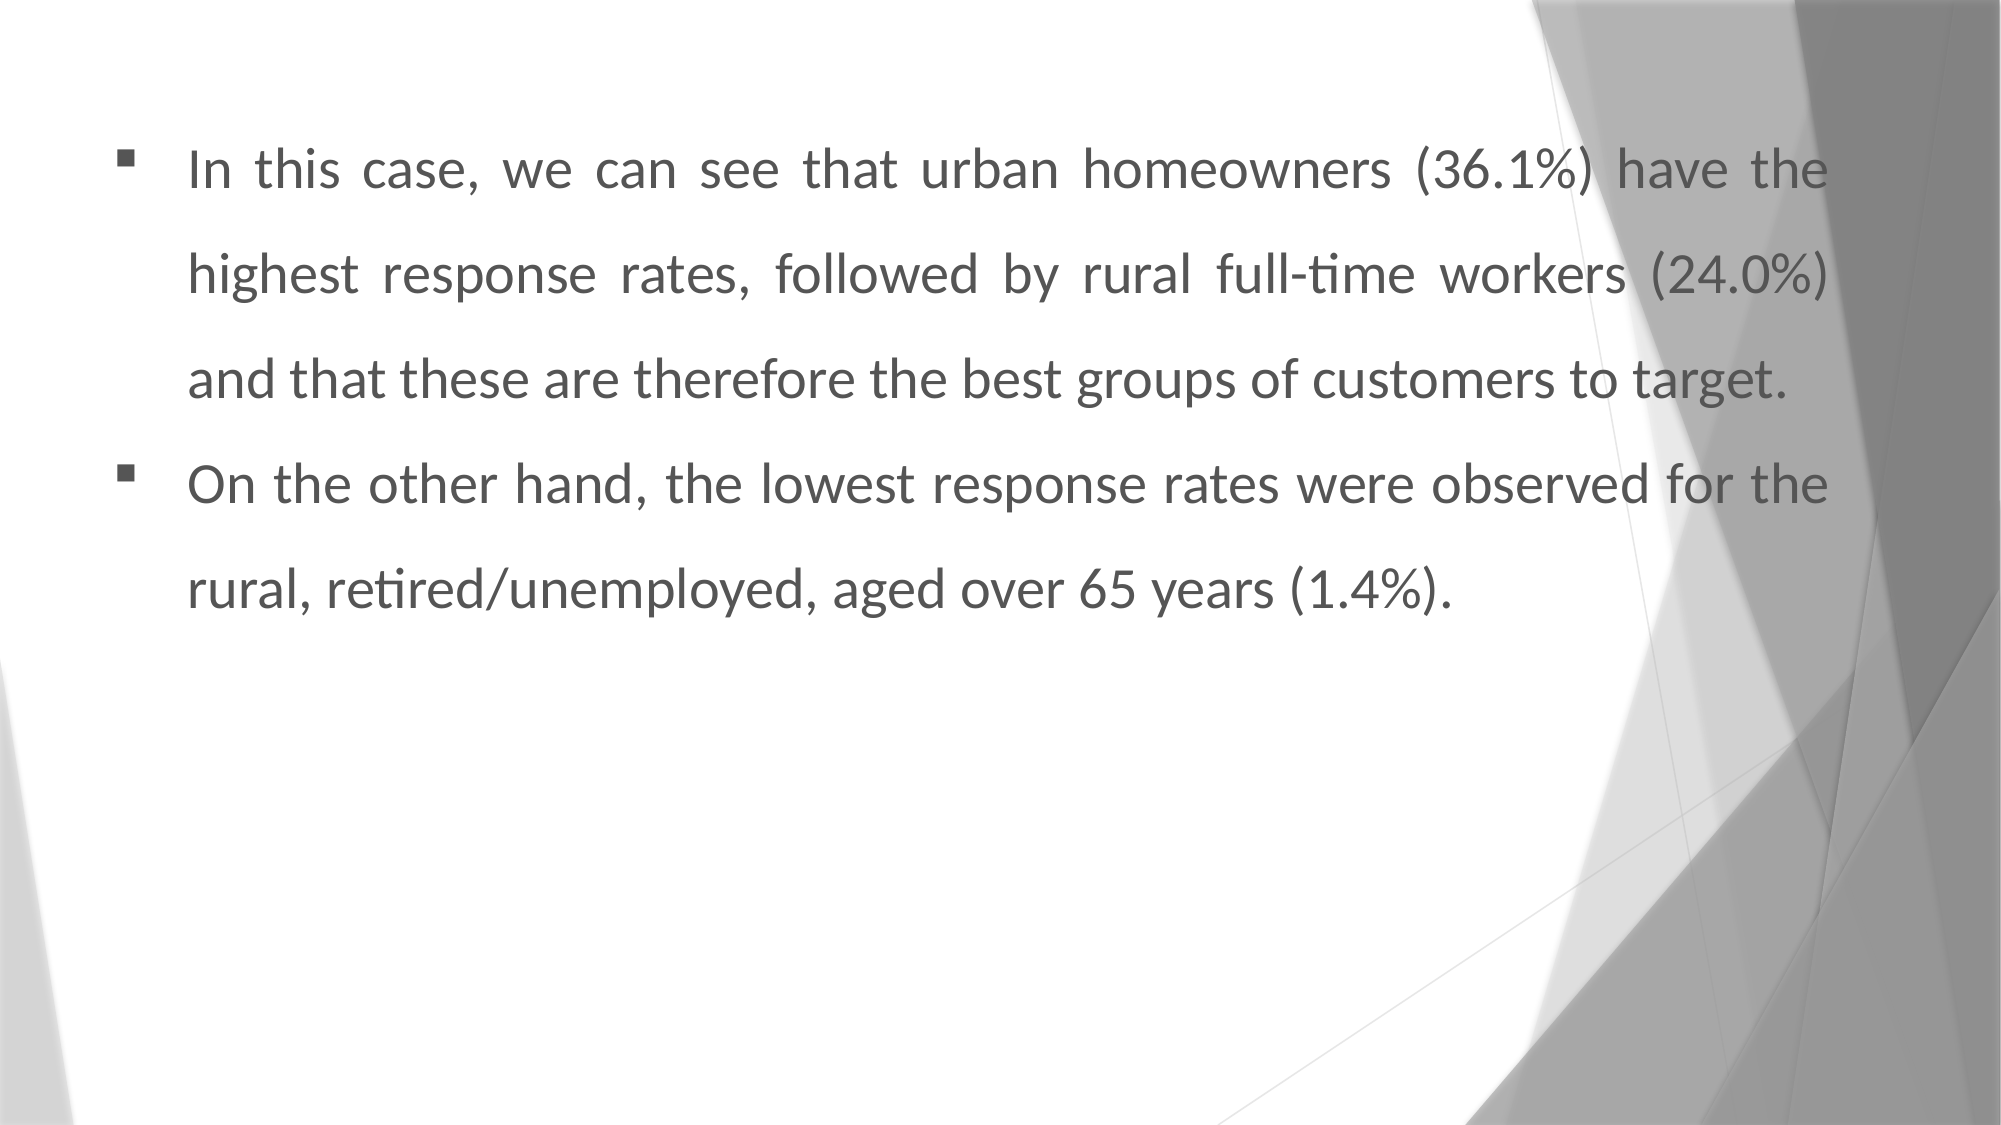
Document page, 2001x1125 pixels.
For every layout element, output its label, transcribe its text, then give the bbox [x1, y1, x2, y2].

text_box In this case, we can see that urban homeowners (36.1%) have the highest response rates, followed by rural full-time workers (24.0%) and that these are therefore the best groups of customers to target. On the other hand, the lowest response rates were observed for the rural, retired/unemployed, aged over 65 years (1.4%). [97, 88, 1846, 628]
